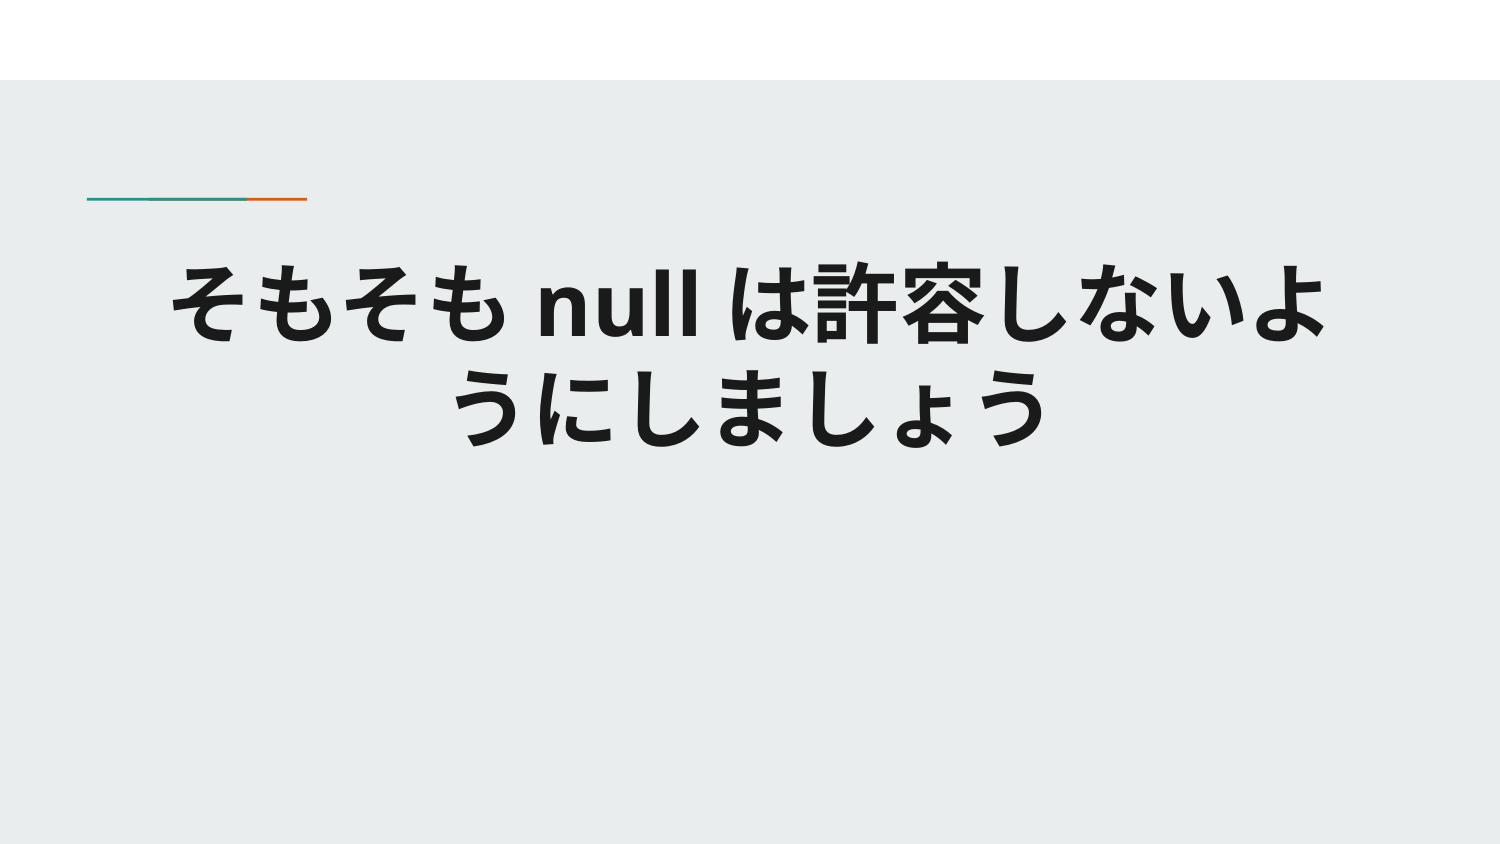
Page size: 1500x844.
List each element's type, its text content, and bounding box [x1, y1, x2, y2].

title そもそもnullは許容しないようにしましょう [119, 216, 1381, 490]
